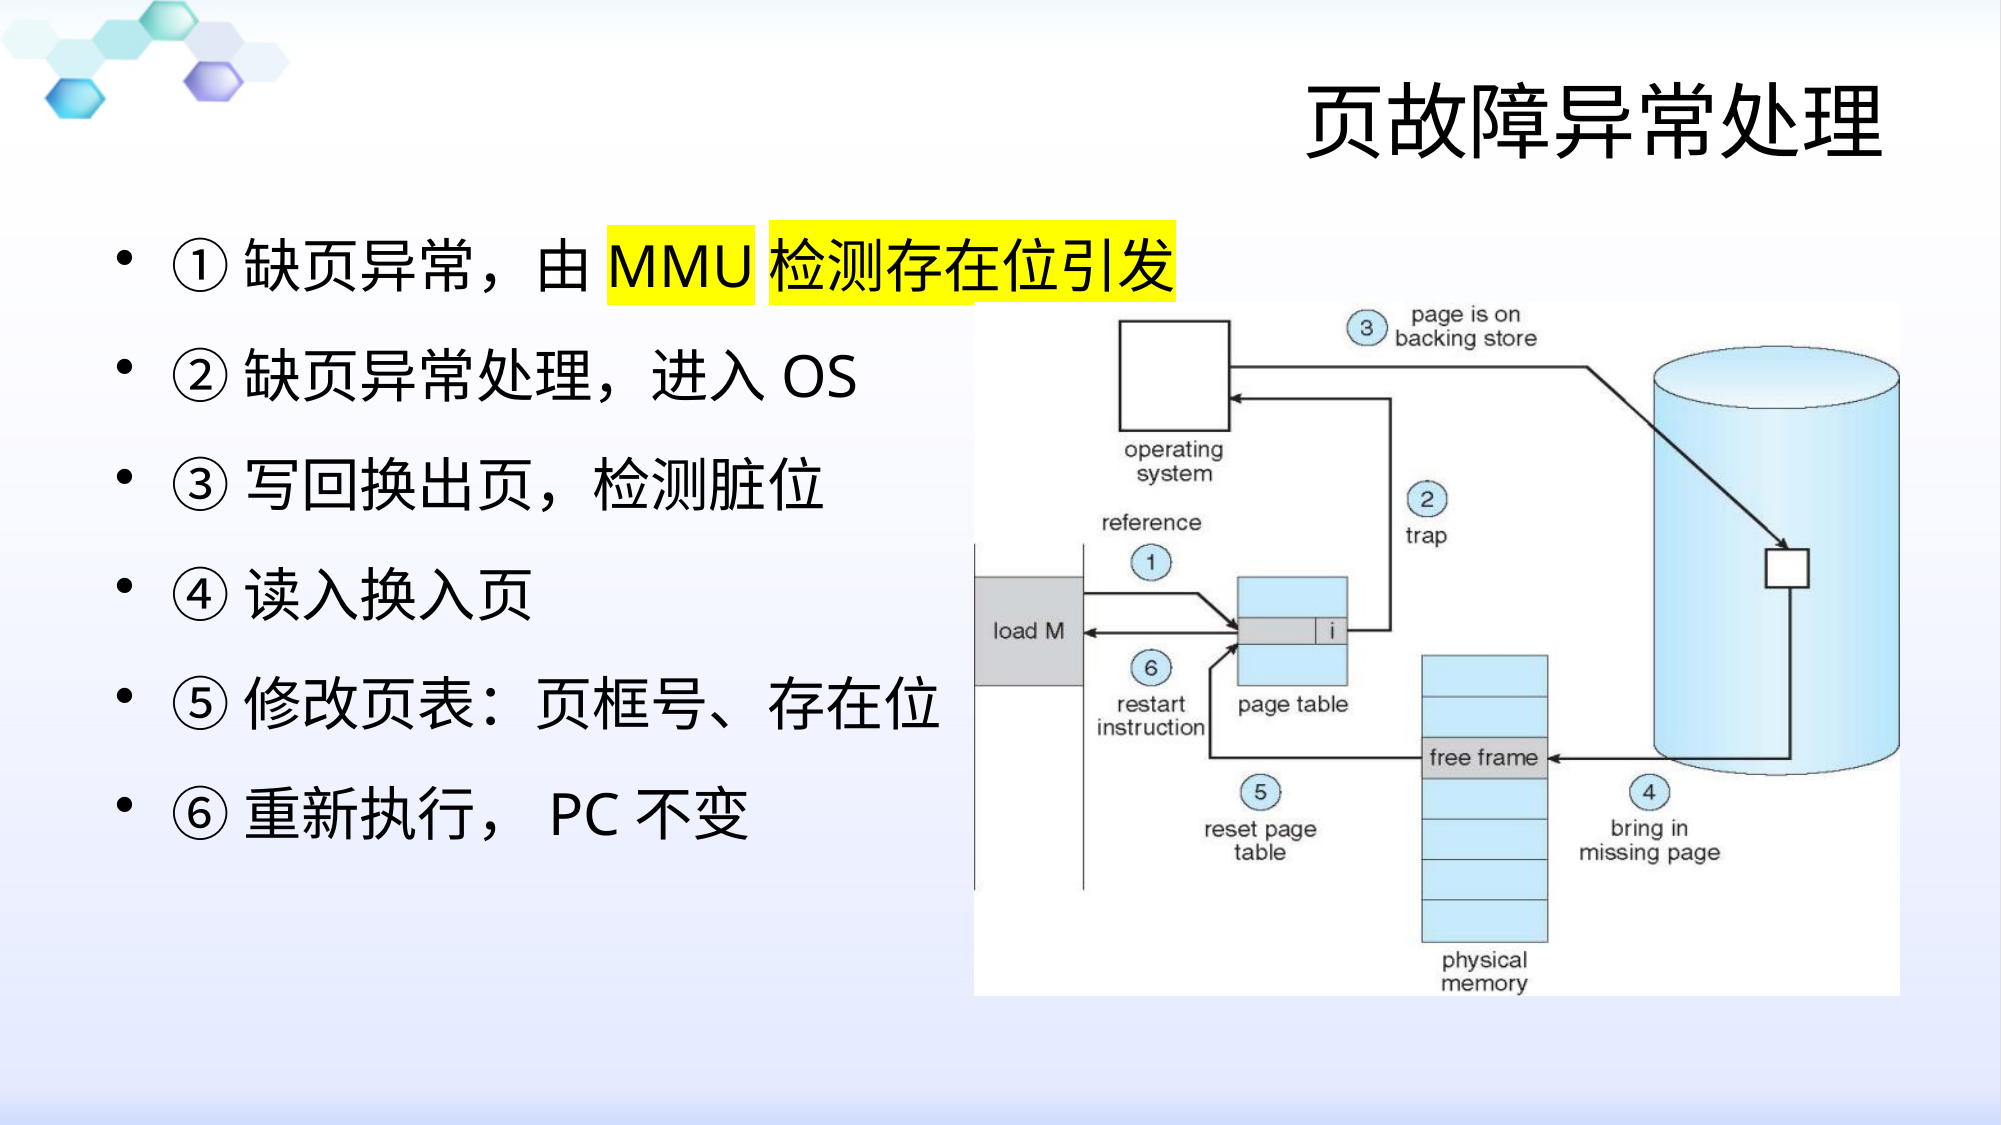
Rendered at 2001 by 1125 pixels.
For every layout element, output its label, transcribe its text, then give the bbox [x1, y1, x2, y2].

picture [0, 0, 2001, 1125]
list ①缺页异常，由MMU检测存在位引发 ②缺页异常处理，进入OS ③写回换出页，检测脏位 ④读入换入页 ⑤修改页表：页框号、存在位 ⑥重新执行，PC不变 [99, 193, 1901, 1006]
title 页故障异常处理 [99, 44, 1901, 193]
